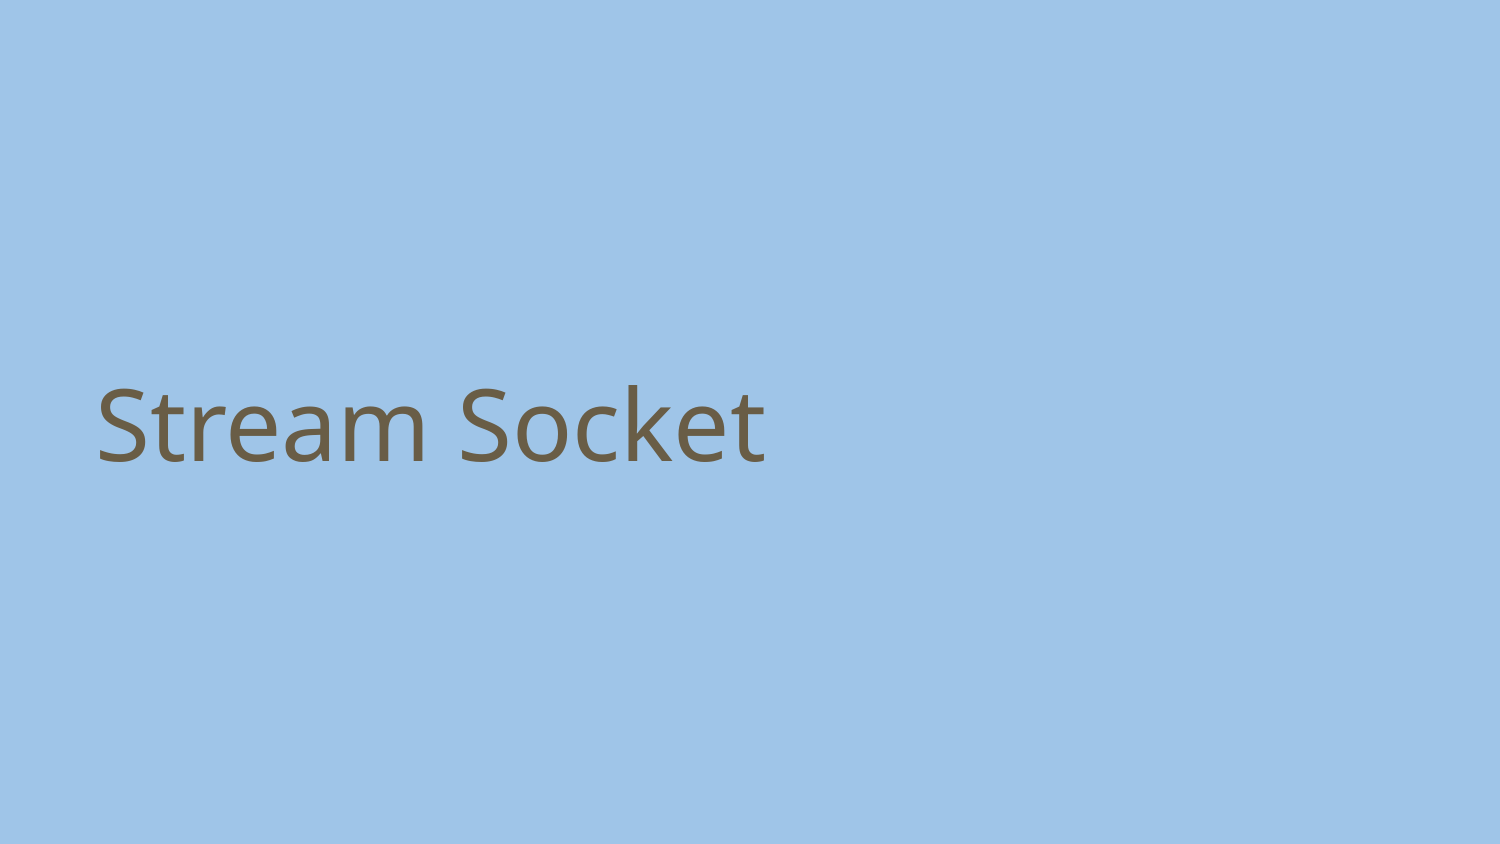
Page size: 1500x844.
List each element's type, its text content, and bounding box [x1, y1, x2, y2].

title Stream Socket [80, 86, 1215, 758]
